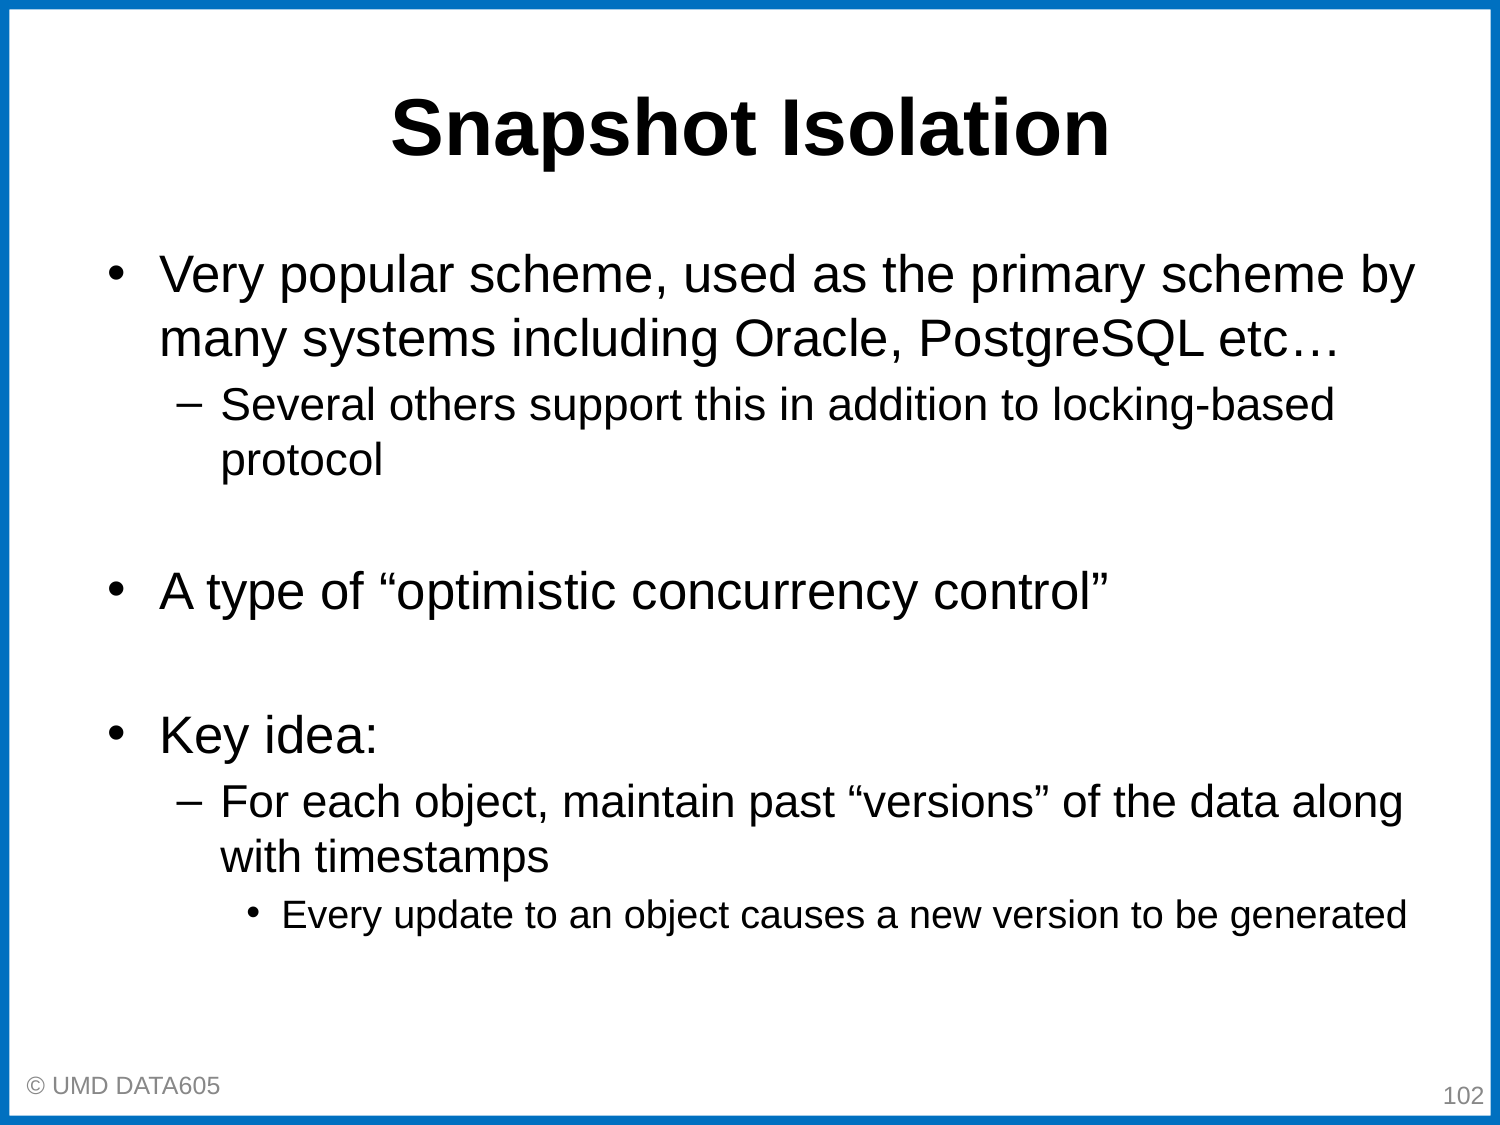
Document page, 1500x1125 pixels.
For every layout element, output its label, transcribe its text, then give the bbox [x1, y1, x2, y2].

title Snapshot Isolation [26, 66, 1477, 180]
slide_number ‹#› [1149, 1065, 1500, 1125]
list Very popular scheme, used as the primary scheme by many systems including Oracle, PostgreSQL etc… Several others support this in addition to locking-based protocol A type of “optimistic concurrency control” Key idea: For each object, maintain past “versions” of the data along with timestamps Every update to an object causes a new version to be generated [92, 232, 1442, 1033]
